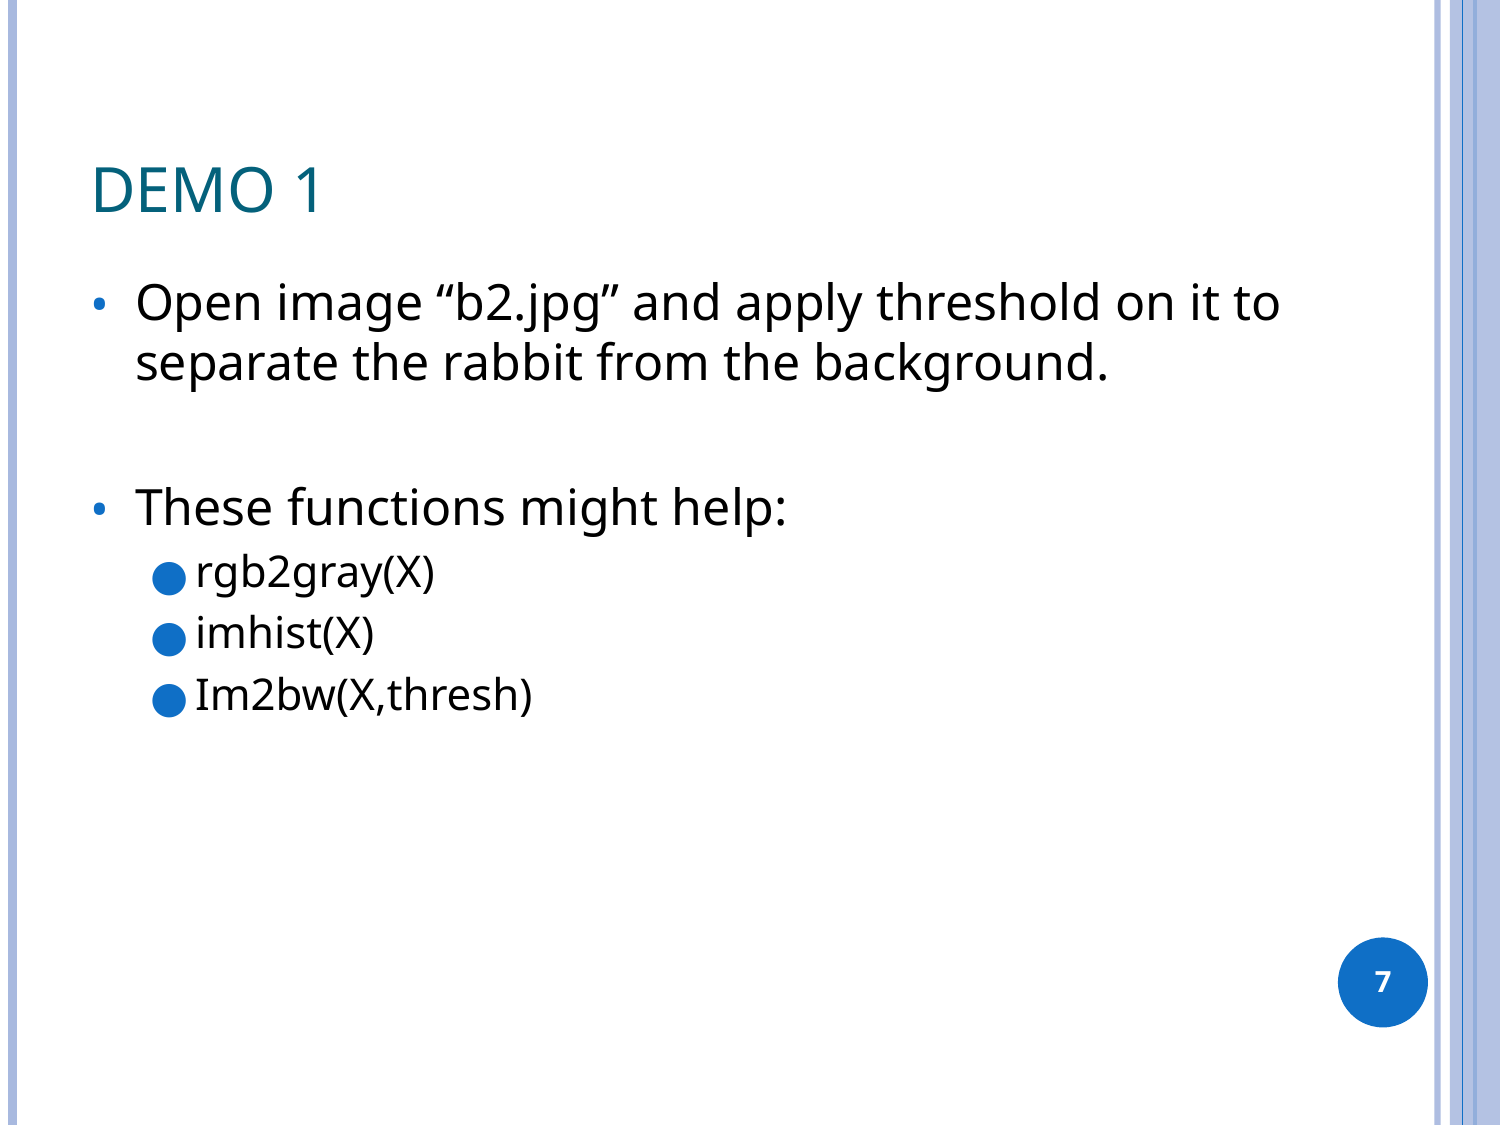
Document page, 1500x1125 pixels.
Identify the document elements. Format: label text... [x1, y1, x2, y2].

slide_number 7 [1333, 940, 1434, 1027]
list Open image “b2.jpg” and apply threshold on it to separate the rabbit from the background. These functions might help: rgb2gray(X) imhist(X) Im2bw(X,thresh) [75, 262, 1300, 1062]
title Demo 1 [75, 45, 1300, 233]
